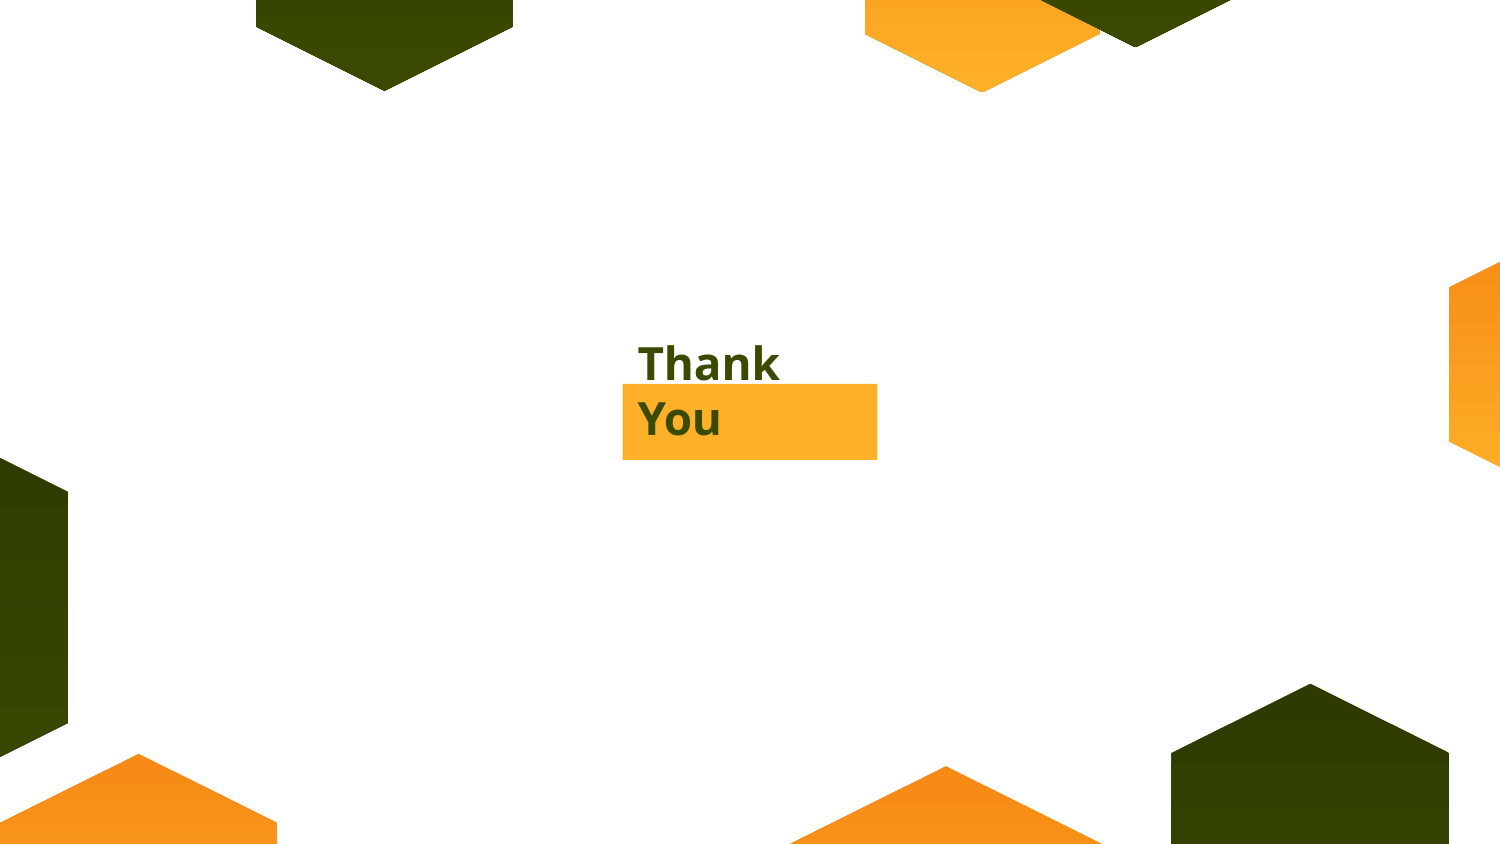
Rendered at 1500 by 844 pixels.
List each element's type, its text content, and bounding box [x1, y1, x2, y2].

title Thank You [622, 383, 878, 460]
